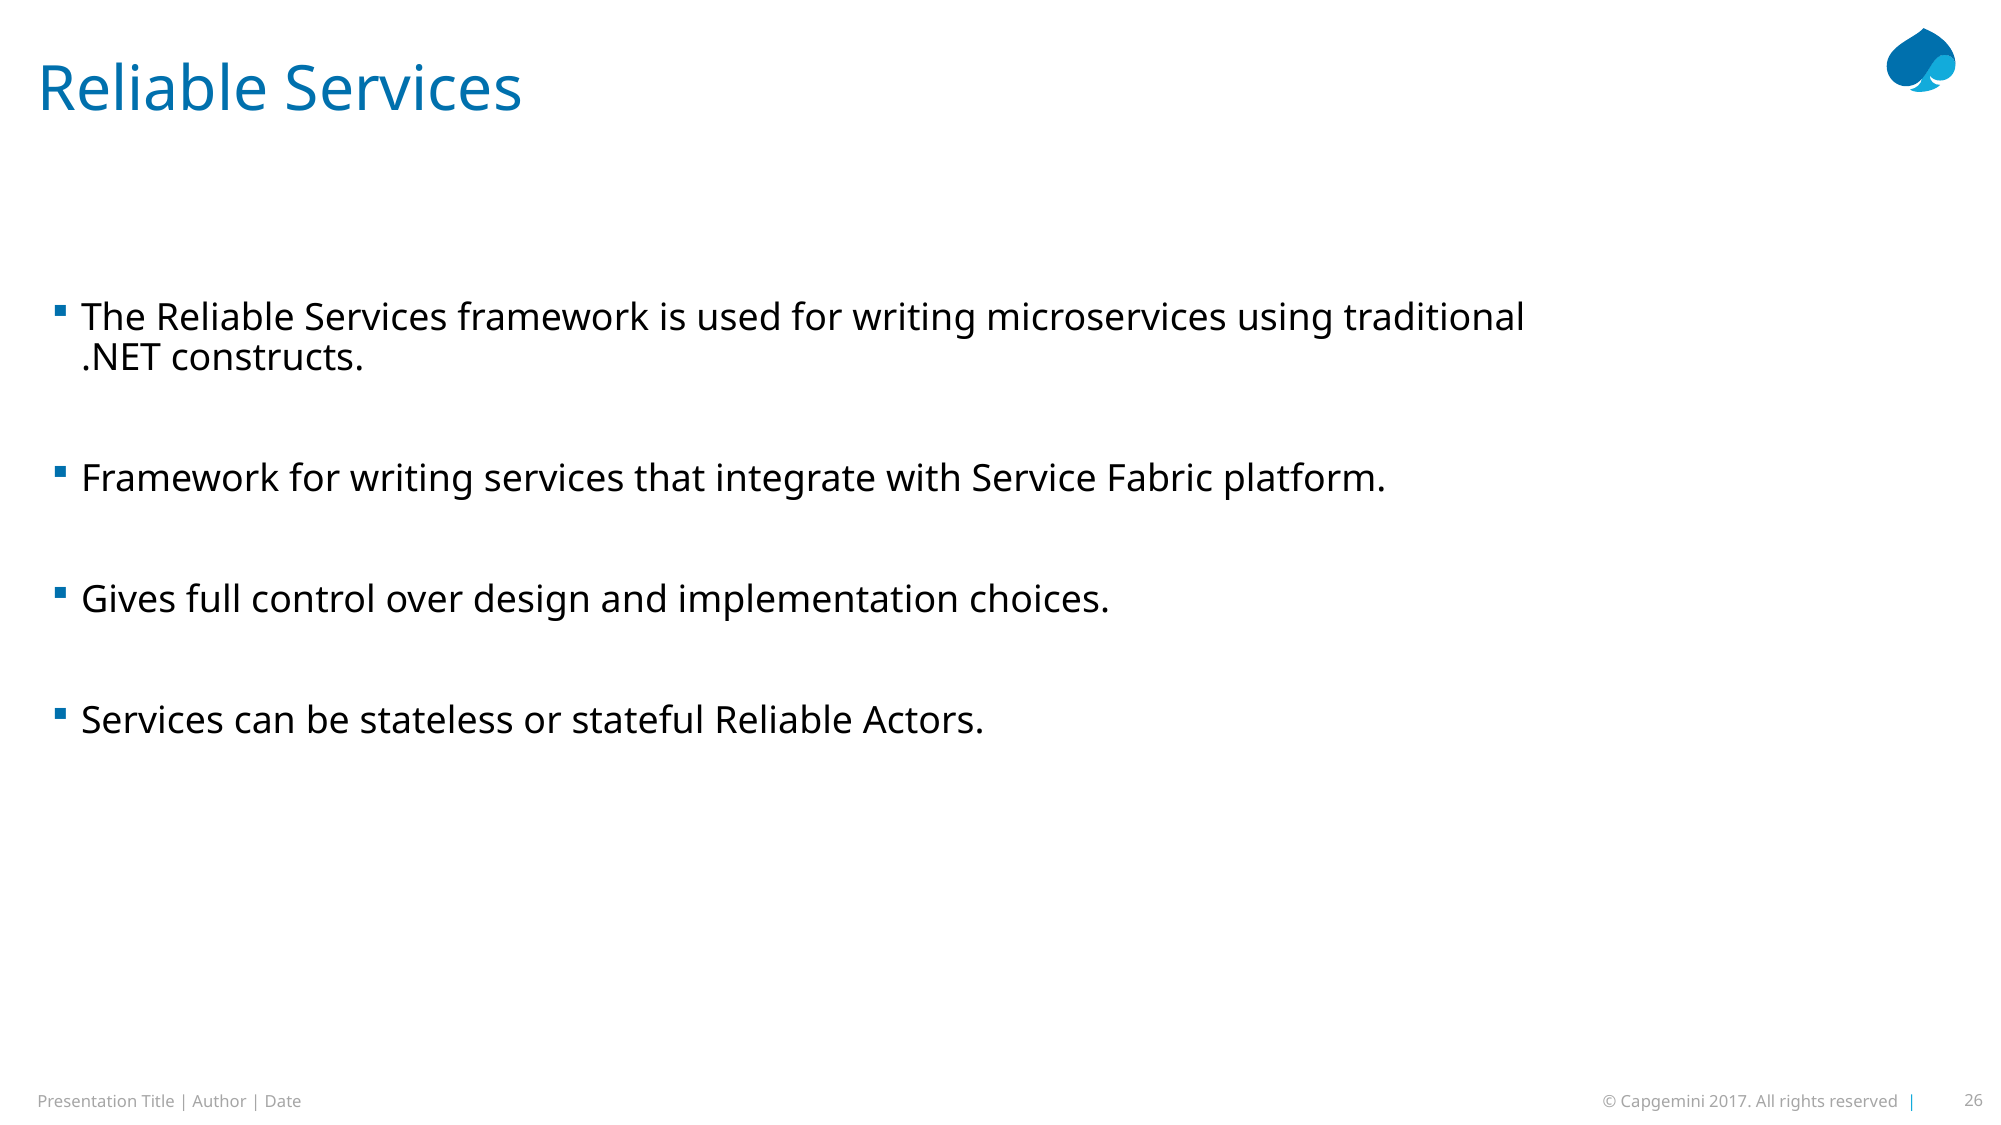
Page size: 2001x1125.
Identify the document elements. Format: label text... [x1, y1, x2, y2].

list The Reliable Services framework is used for writing microservices using traditional .NET constructs. Framework for writing services that integrate with Service Fabric platform. Gives full control over design and implementation choices. Services can be stateless or stateful Reliable Actors. [37, 297, 1532, 1031]
title Reliable Services [37, 0, 1863, 182]
